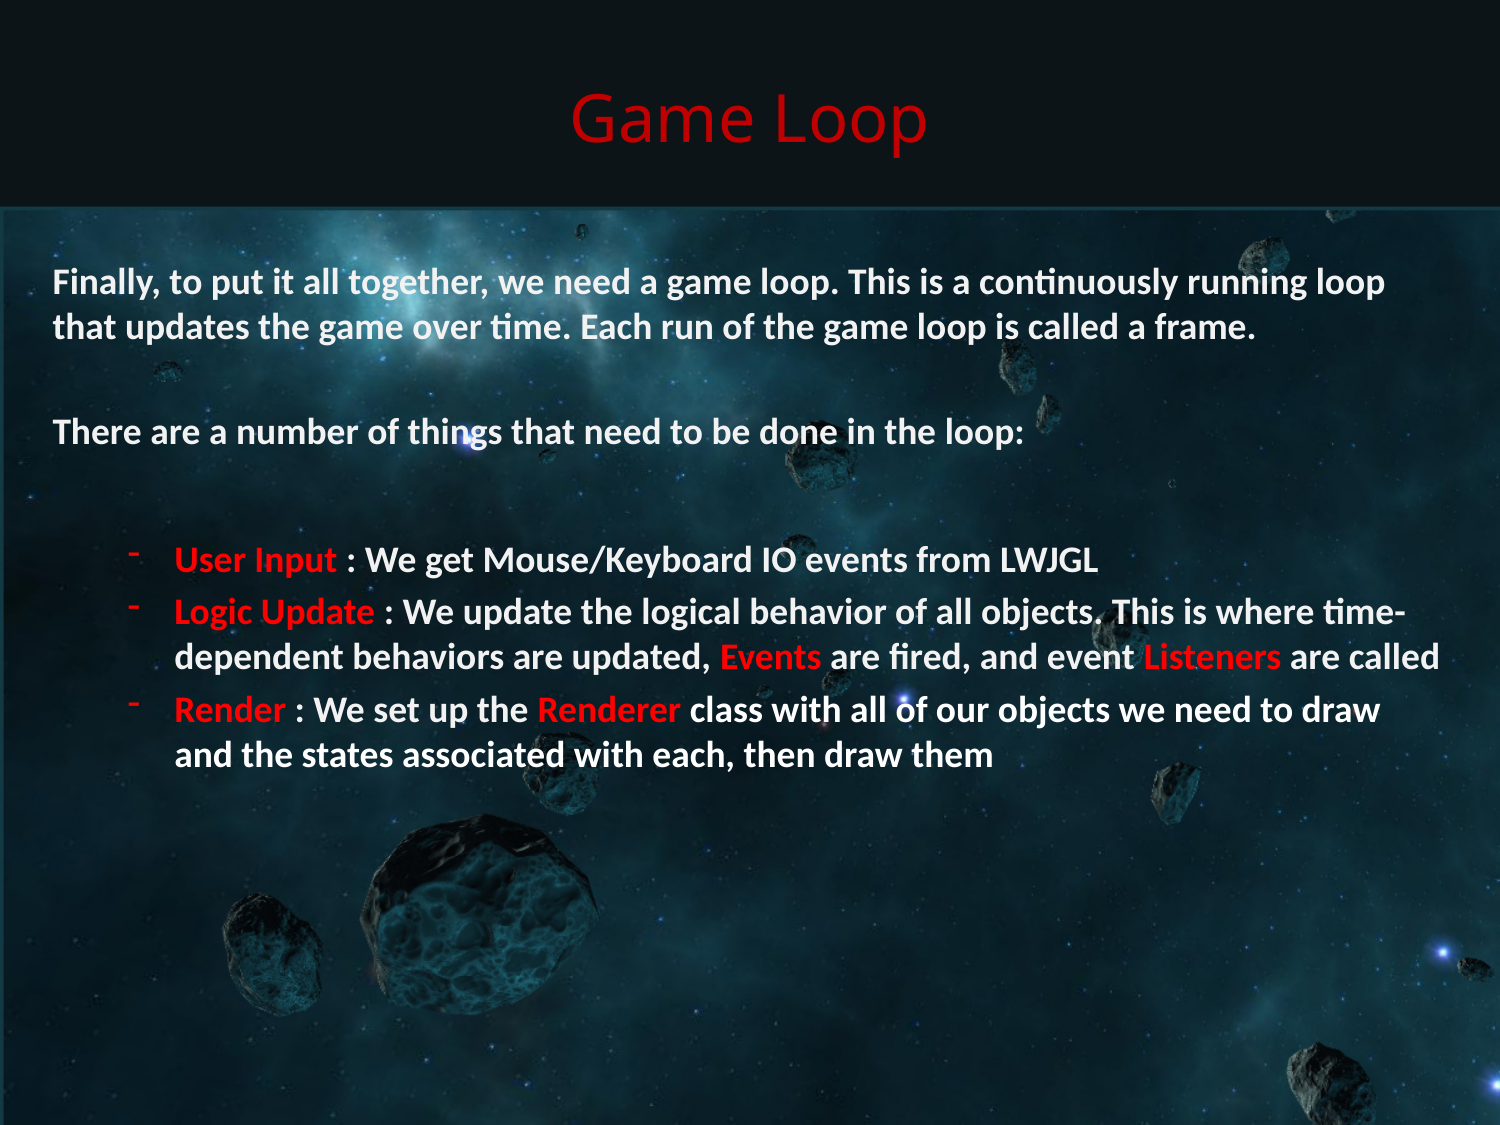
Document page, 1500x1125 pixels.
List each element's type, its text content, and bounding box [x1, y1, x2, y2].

list Finally, to put it all together, we need a game loop. This is a continuously running loop that updates the game over time. Each run of the game loop is called a frame. There are a number of things that need to be done in the loop: User Input : We get Mouse/Keyboard IO events from LWJGL Logic Update : We update the logical behavior of all objects. This is where time-dependent behaviors are updated, Events are fired, and event Listeners are called Render : We set up the Renderer class with all of our objects we need to draw and the states associated with each, then draw them [37, 249, 1463, 1088]
picture [0, 0, 1500, 1125]
title Game Loop [75, 45, 1425, 188]
